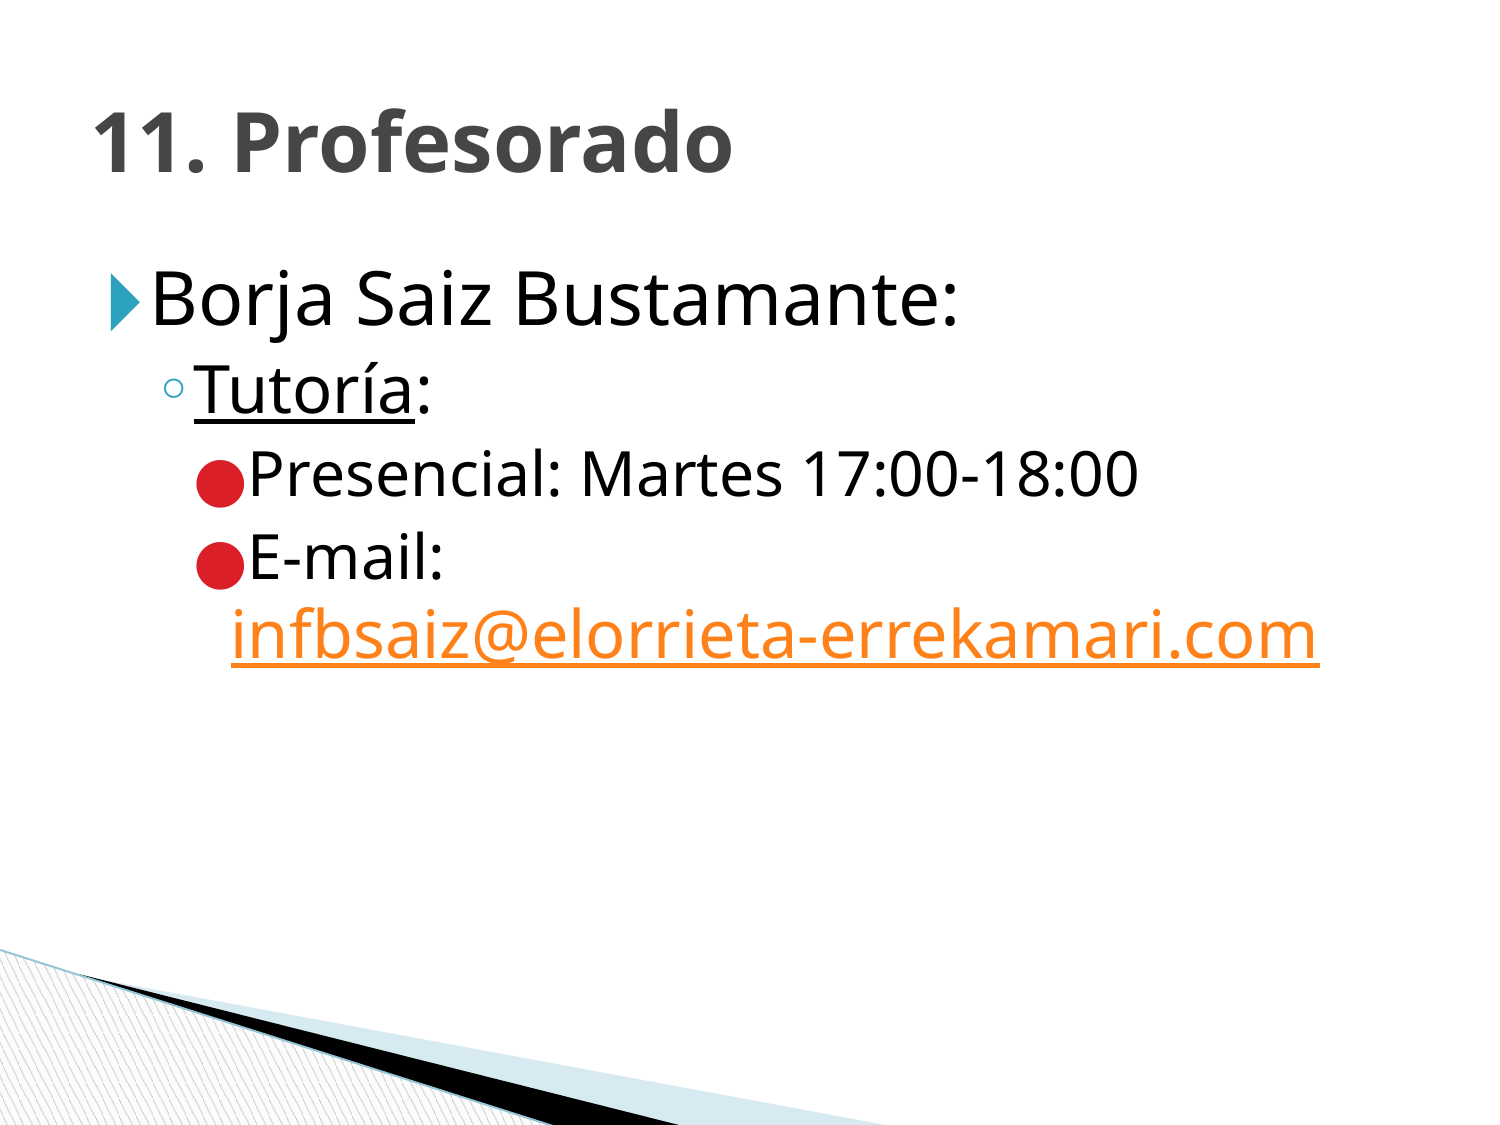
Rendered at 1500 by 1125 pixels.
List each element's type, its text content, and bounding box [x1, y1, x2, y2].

title 11. Profesorado [75, 45, 1425, 233]
list Borja Saiz Bustamante: Tutoría: Presencial: Martes 17:00-18:00 E-mail: infbsaiz@elorrieta-errekamari.com [75, 242, 1425, 986]
